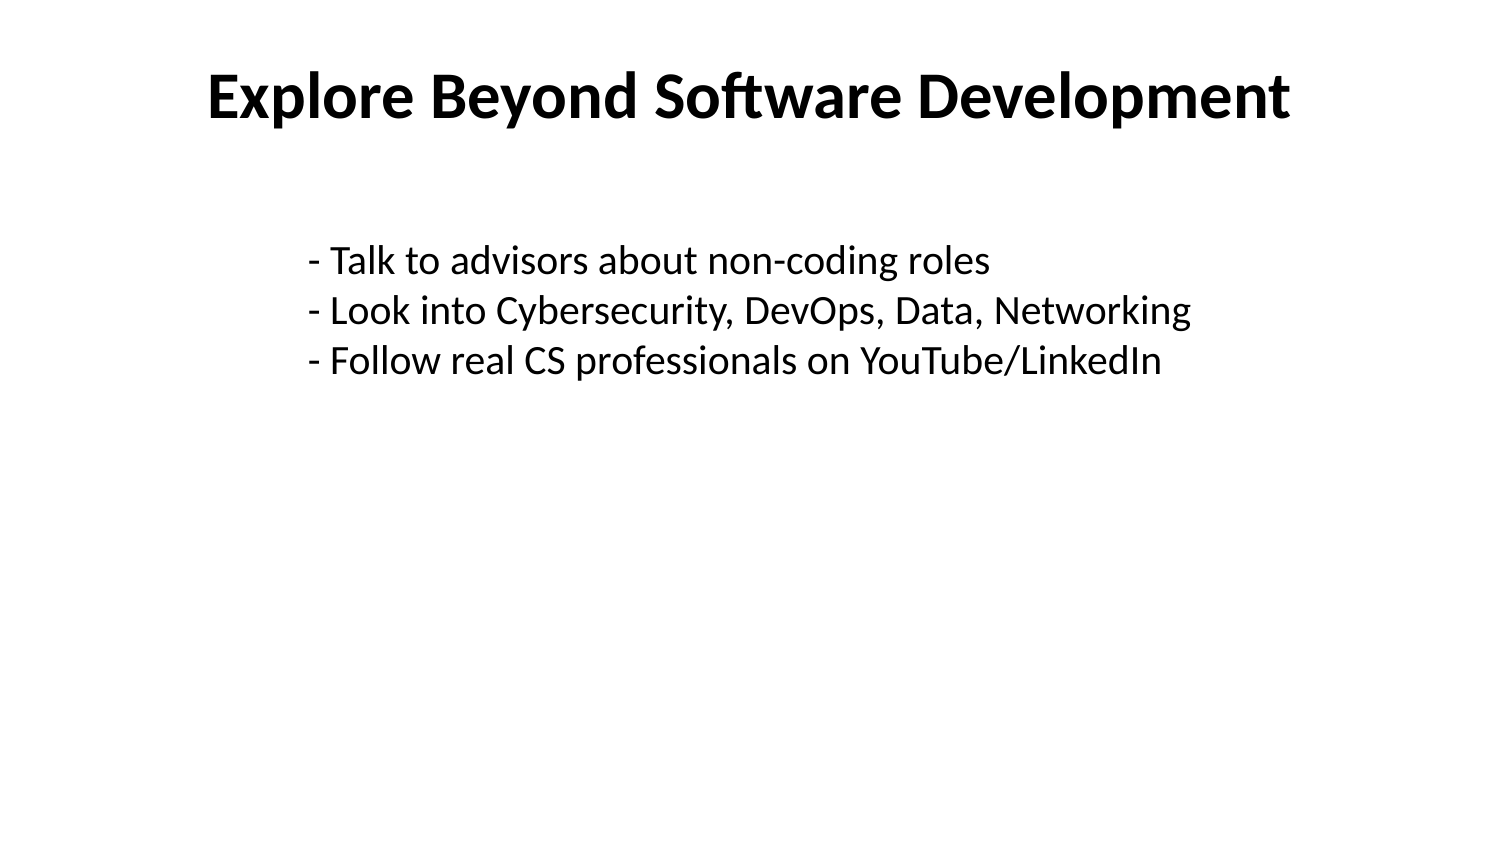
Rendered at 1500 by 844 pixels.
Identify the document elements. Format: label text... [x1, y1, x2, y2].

text_box - Talk to advisors about non-coding roles - Look into Cybersecurity, DevOps, Data, Networking - Follow real CS professionals on YouTube/LinkedIn [293, 180, 1207, 390]
text_box Explore Beyond Software Development [192, 44, 1308, 140]
